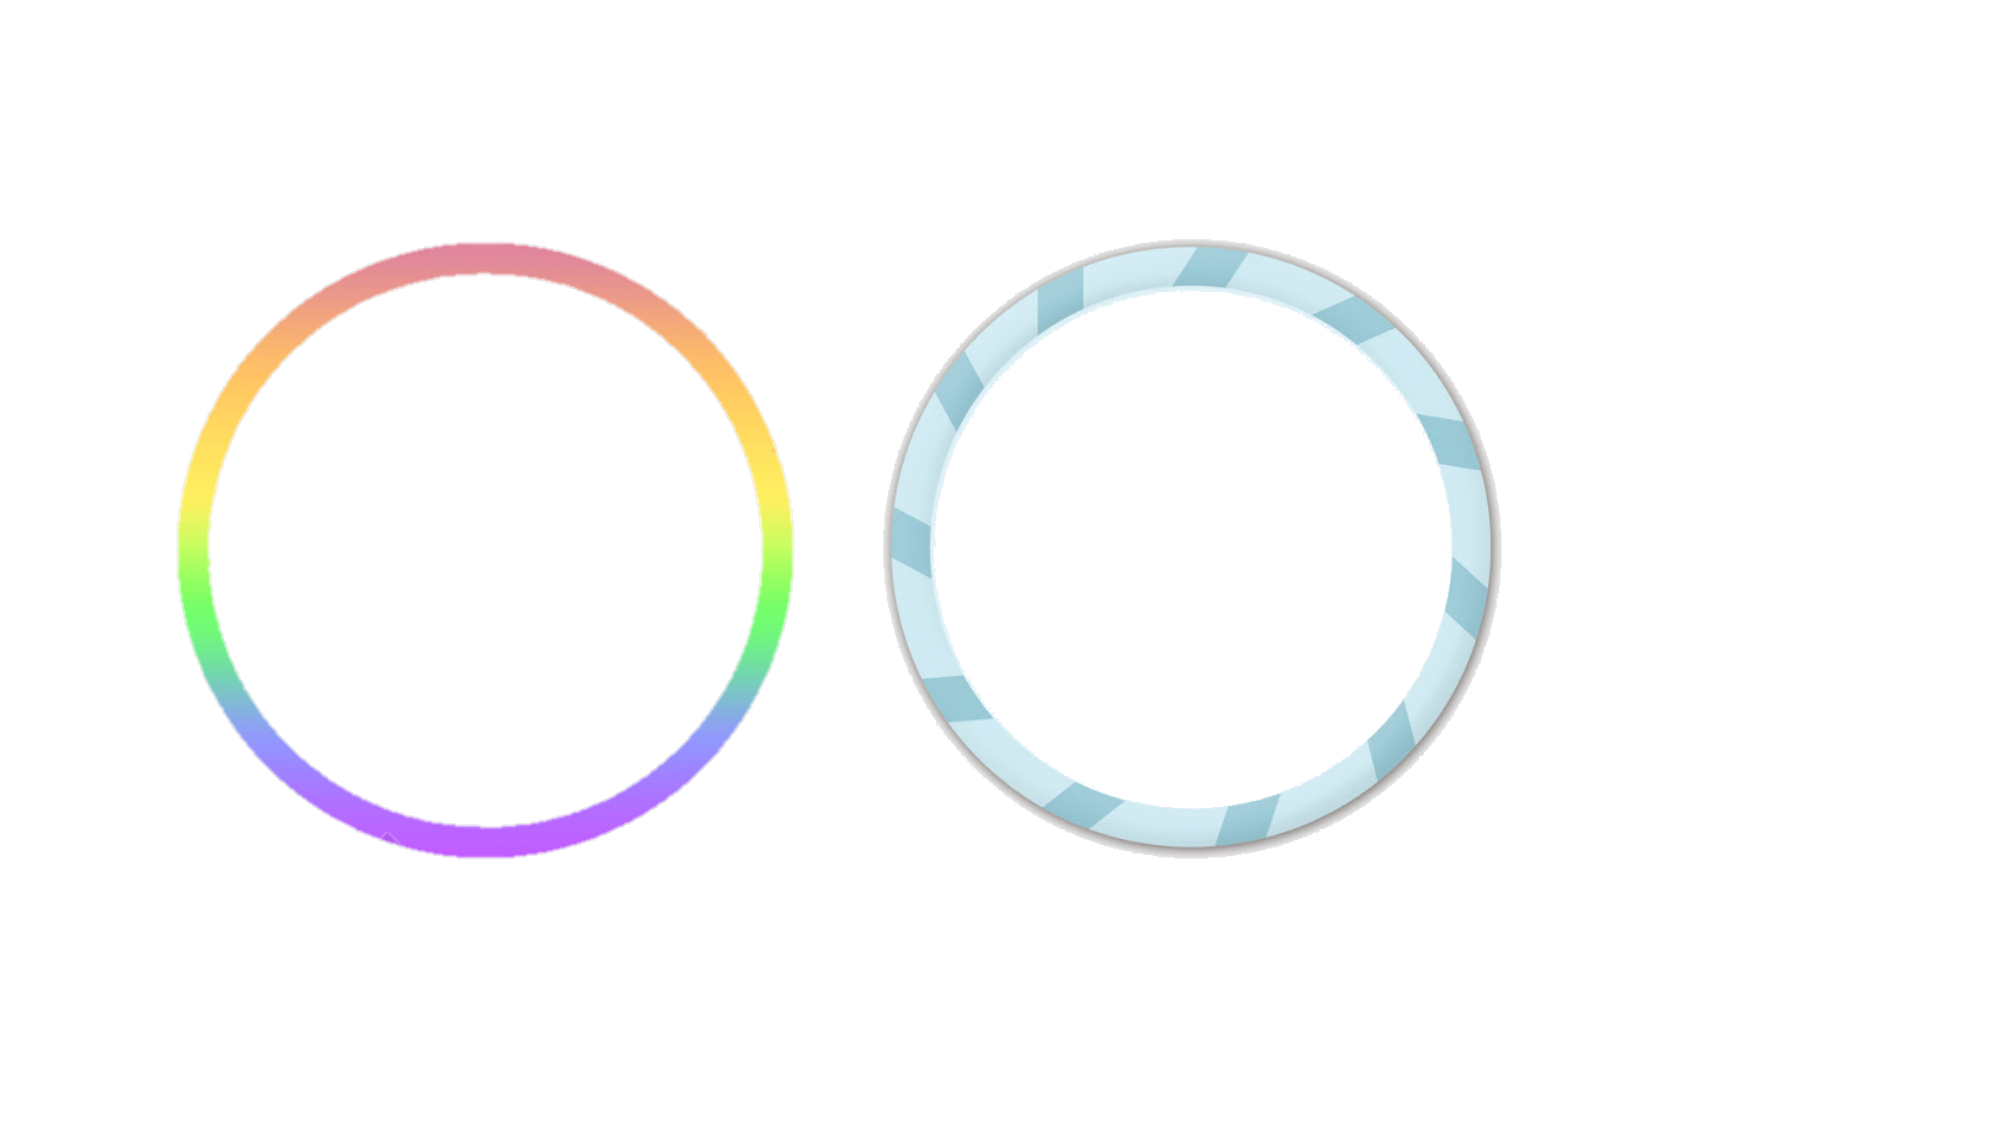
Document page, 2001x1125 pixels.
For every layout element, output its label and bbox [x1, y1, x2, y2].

picture [163, 225, 821, 873]
picture [877, 233, 1508, 865]
